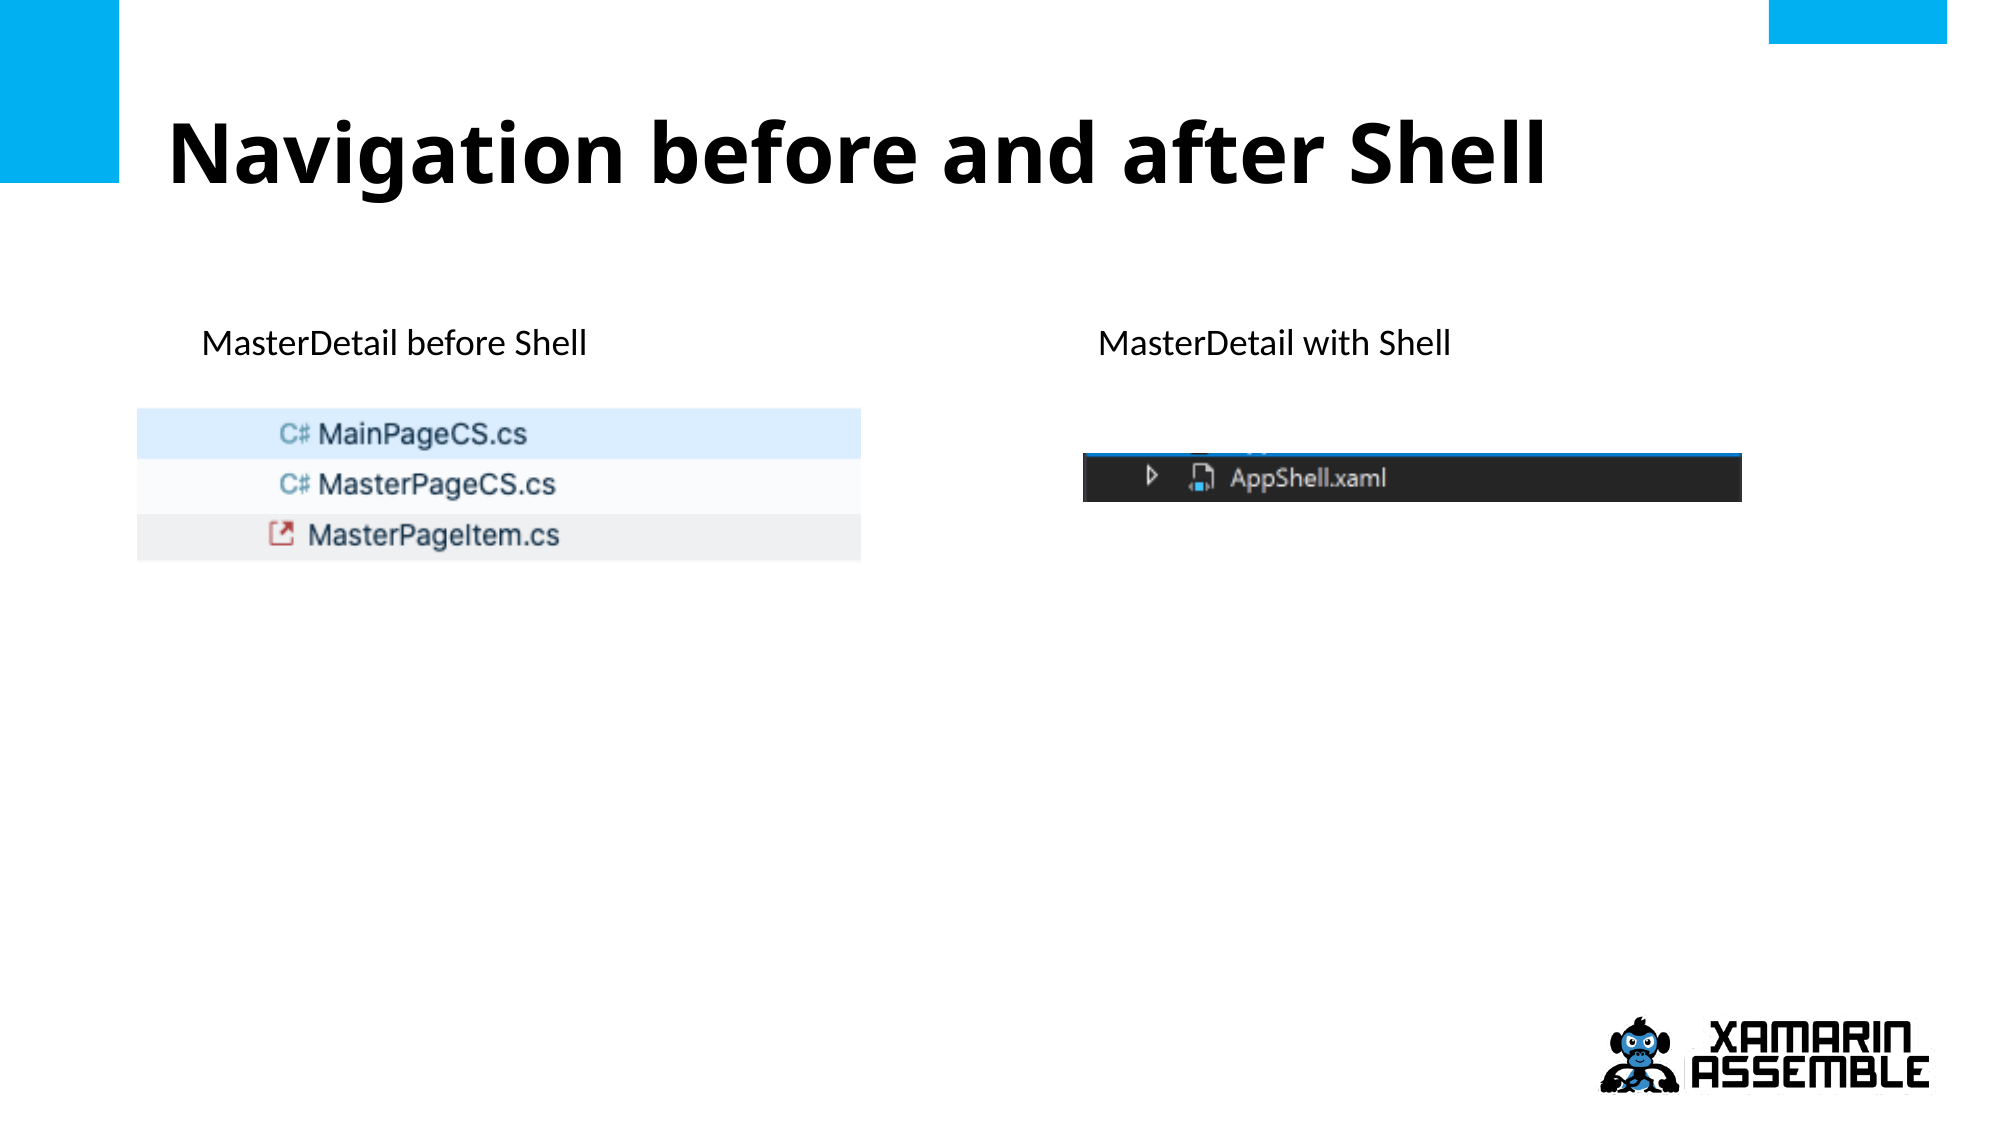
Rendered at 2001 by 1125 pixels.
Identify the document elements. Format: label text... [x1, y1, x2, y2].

picture [137, 407, 861, 563]
text_box MasterDetail before Shell [186, 310, 760, 371]
text_box [0, 0, 120, 184]
text_box MasterDetail with Shell [1083, 310, 1656, 371]
picture [1596, 1013, 1936, 1095]
picture [1082, 453, 1742, 502]
text_box Navigation before and after Shell [151, 92, 1726, 208]
text_box [1768, 0, 1948, 45]
